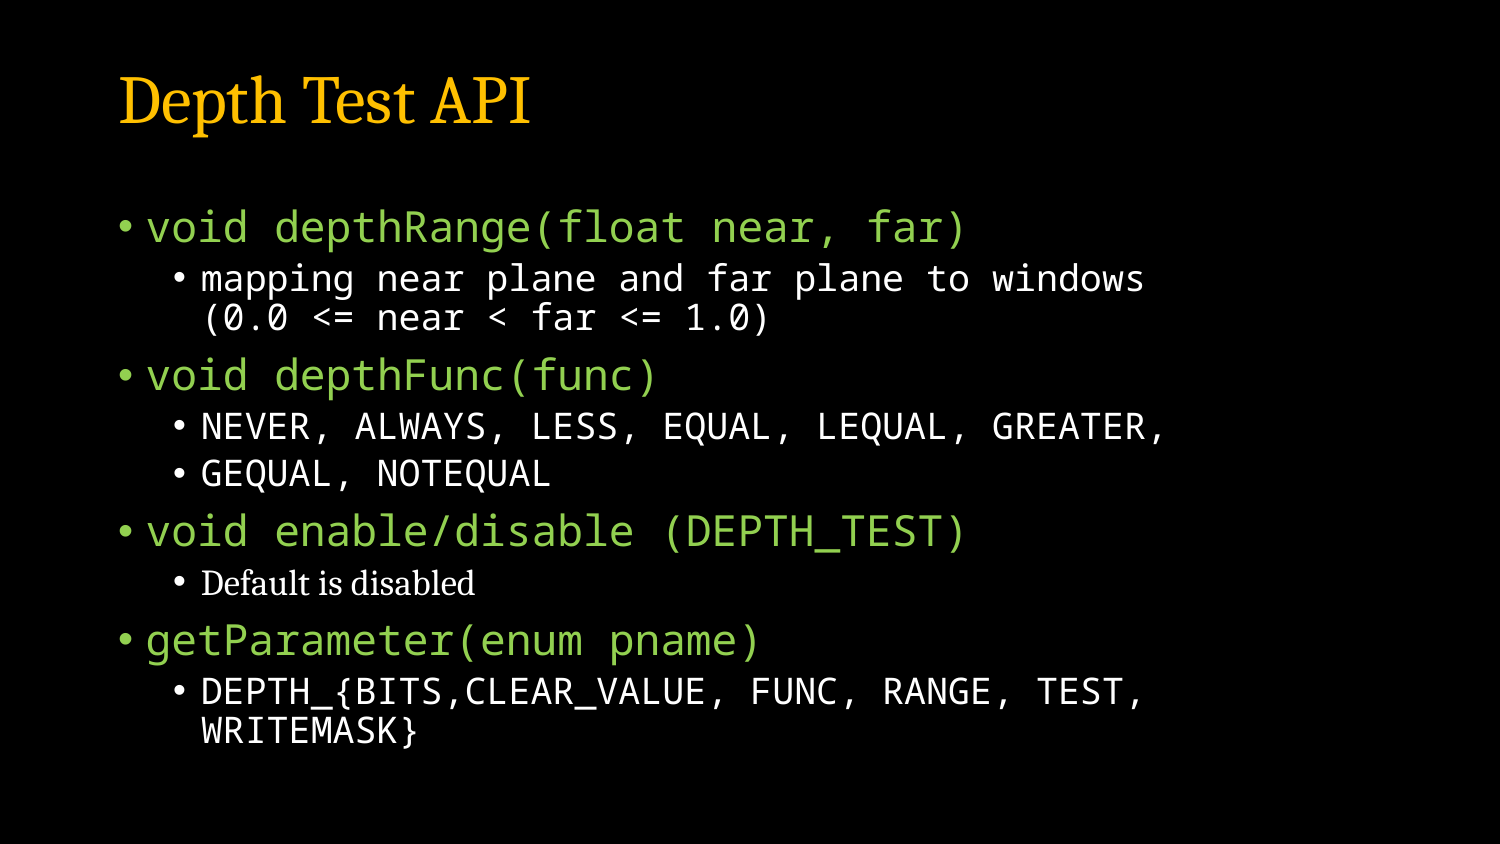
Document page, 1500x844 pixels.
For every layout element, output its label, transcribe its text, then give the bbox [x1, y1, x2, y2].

title Depth Test API [103, 44, 1397, 159]
list void depthRange(float near, far) mapping near plane and far plane to windows (0.0 <= near < far <= 1.0) void depthFunc(func) NEVER, ALWAYS, LESS, EQUAL, LEQUAL, GREATER, GEQUAL, NOTEQUAL void enable/disable (DEPTH_TEST) Default is disabled getParameter(enum pname) DEPTH_{BITS,CLEAR_VALUE, FUNC, RANGE, TEST, WRITEMASK} [103, 198, 1397, 760]
